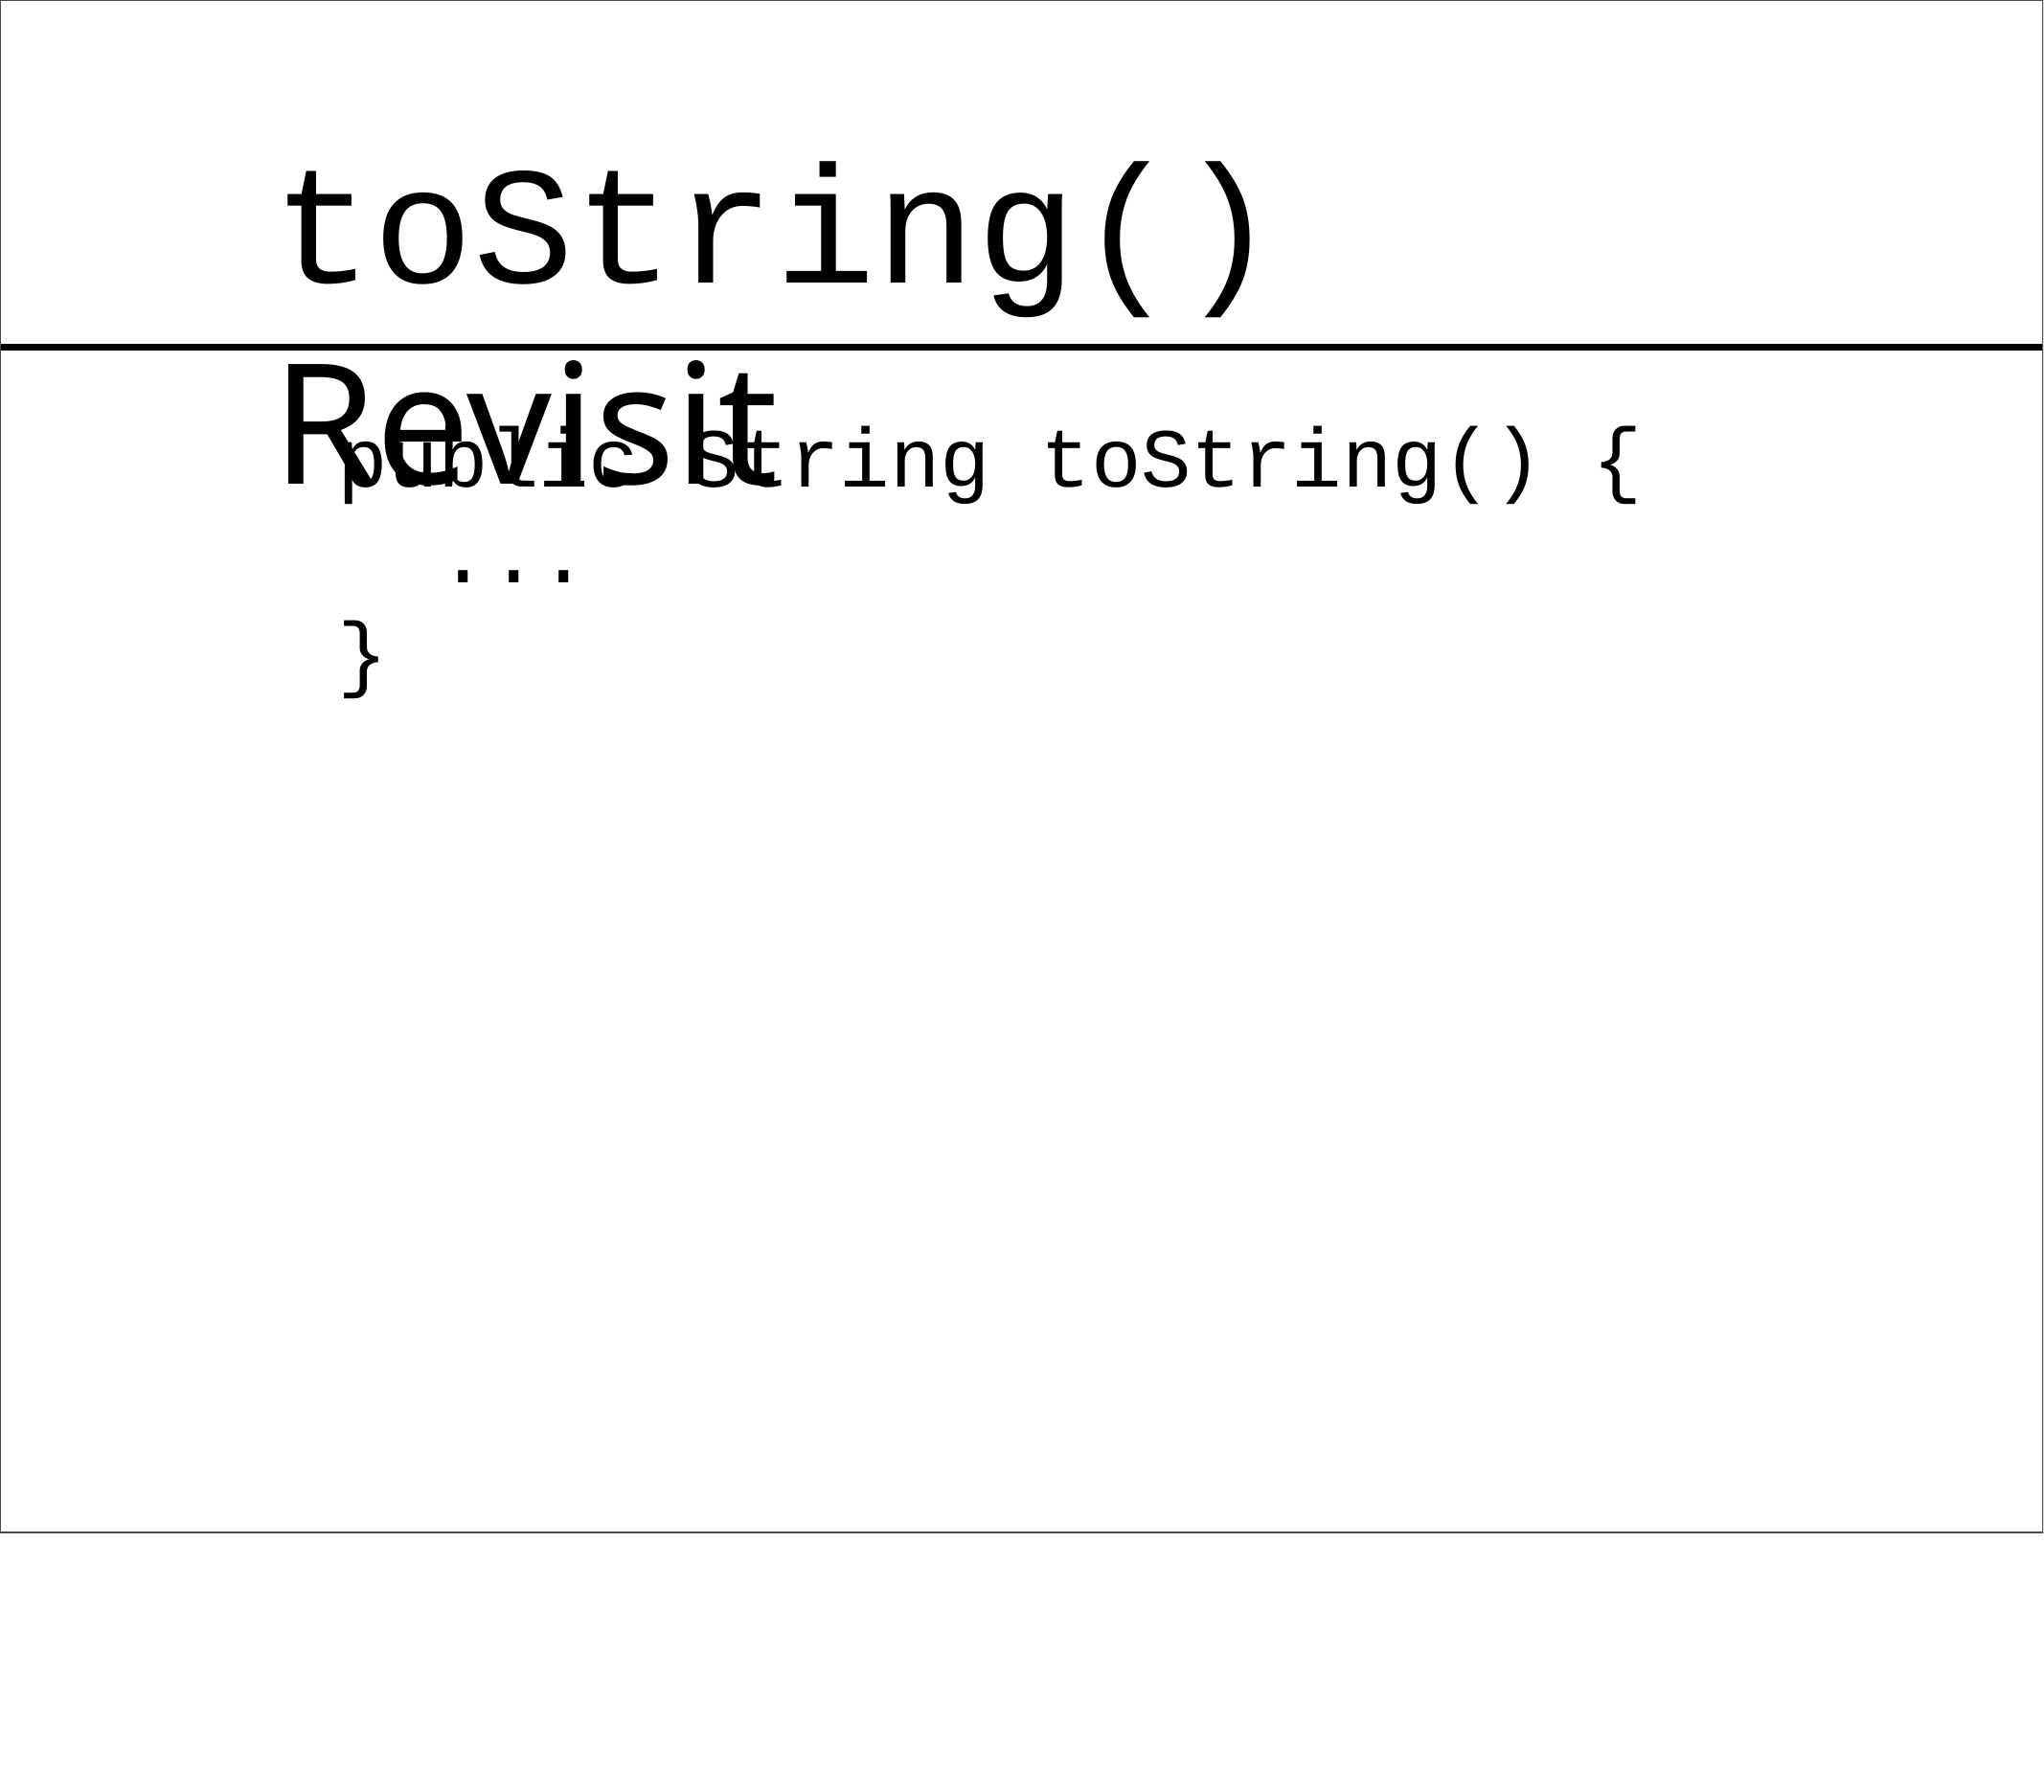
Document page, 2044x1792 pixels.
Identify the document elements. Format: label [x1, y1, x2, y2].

text_box [0, 0, 2044, 1532]
